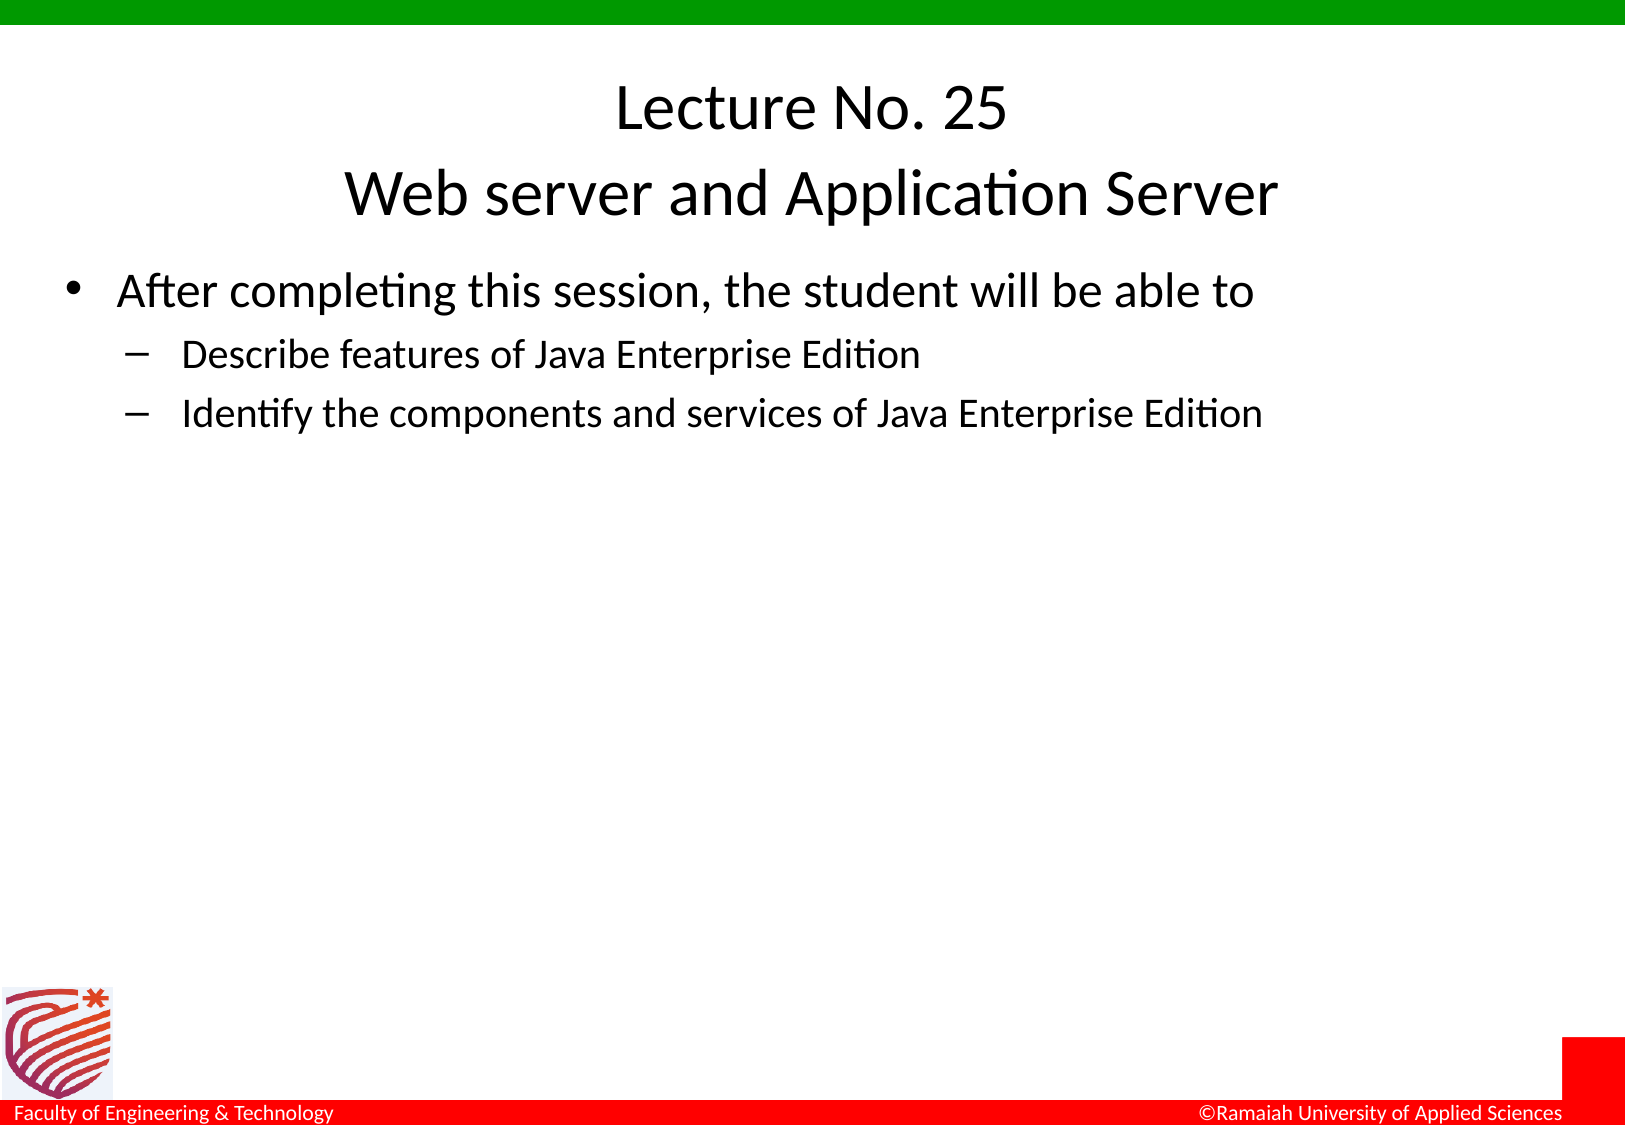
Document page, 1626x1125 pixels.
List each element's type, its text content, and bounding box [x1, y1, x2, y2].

picture [2, 987, 113, 1100]
list After completing this session, the student will be able to Describe features of Java Enterprise Edition Identify the components and services of Java Enterprise Edition [50, 249, 1625, 1093]
title Lecture No. 25 Web server and Application Server [24, 50, 1600, 155]
